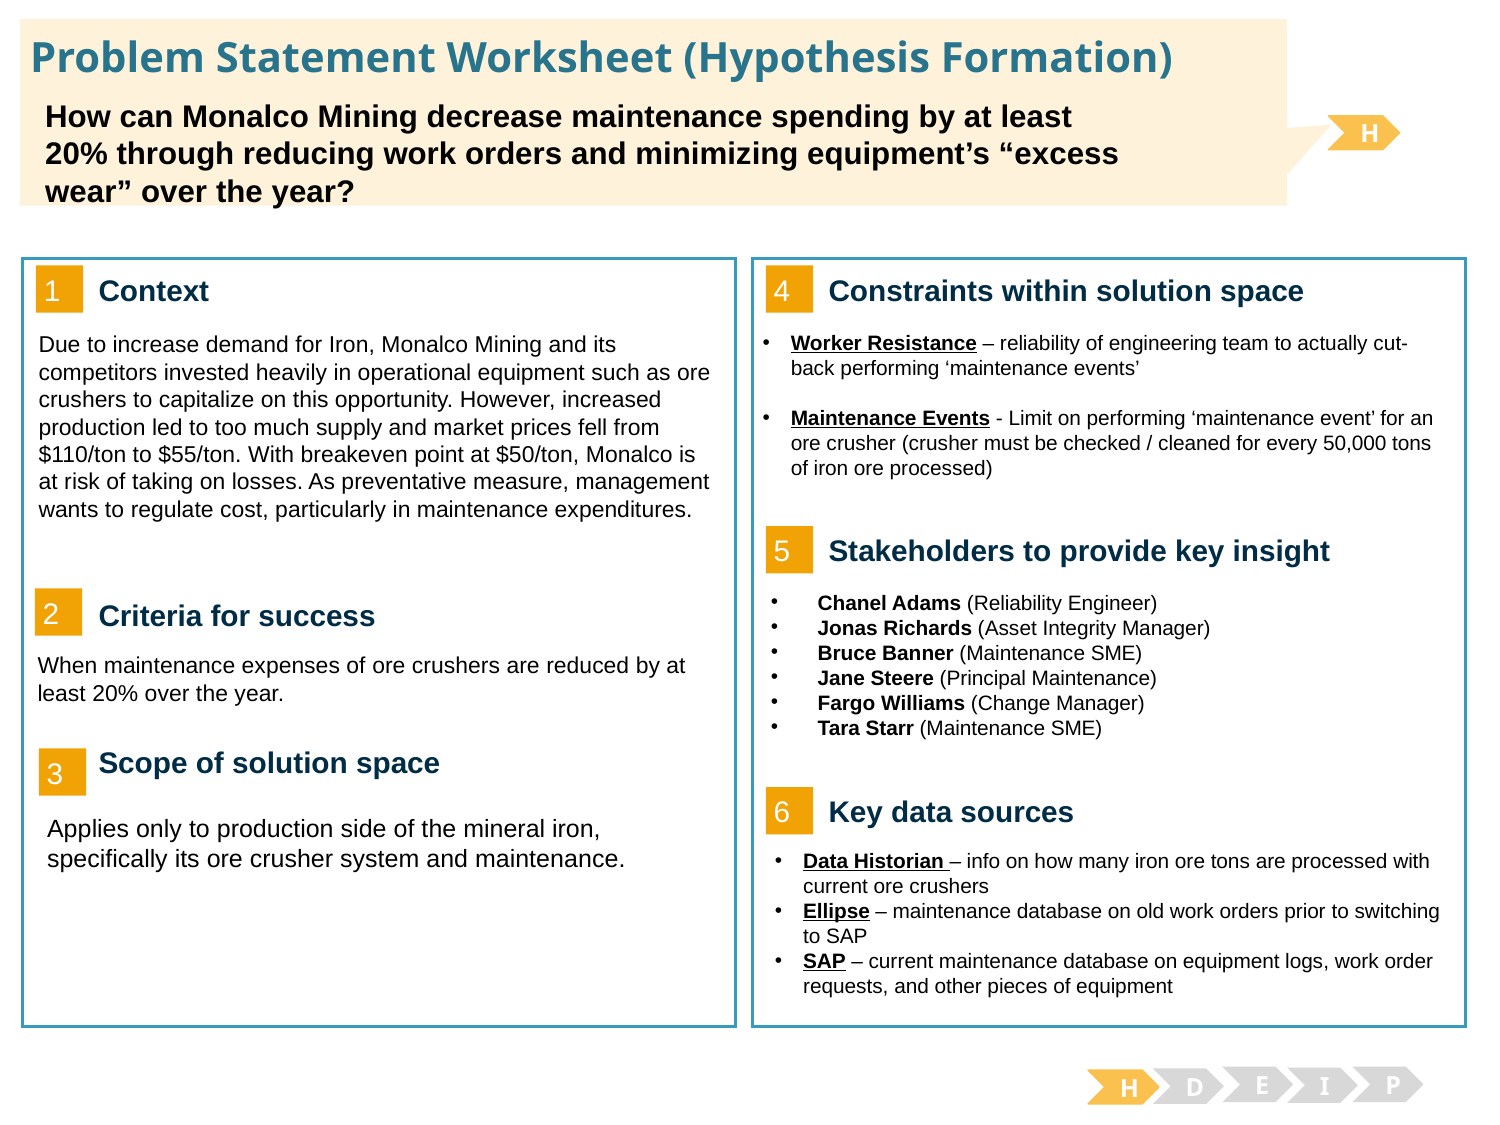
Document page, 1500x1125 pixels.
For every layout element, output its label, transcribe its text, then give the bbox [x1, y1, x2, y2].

text_box Due to increase demand for Iron, Monalco Mining and its competitors invested heavily in operational equipment such as ore crushers to capitalize on this opportunity. However, increased production led to too much supply and market prices fell from $110/ton to $55/ton. With breakeven point at $50/ton, Monalco is at risk of taking on losses. As preventative measure, management wants to regulate cost, particularly in maintenance expenditures. [23, 322, 733, 581]
text_box Worker Resistance – reliability of engineering team to actually cut-back performing ‘maintenance events’ Maintenance Events - Limit on performing ‘maintenance event’ for an ore crusher (crusher must be checked / cleaned for every 50,000 tons of iron ore processed) [747, 322, 1458, 515]
text_box D [1152, 1068, 1224, 1104]
text_box 1 [35, 265, 84, 313]
text_box 2 [34, 588, 83, 636]
text_box E [1222, 1066, 1294, 1103]
text_box Context [98, 270, 689, 308]
text_box Key data sources [828, 792, 1419, 830]
text_box 4 [765, 265, 814, 313]
text_box [752, 258, 1466, 1027]
text_box 5 [765, 526, 814, 574]
title Problem Statement Worksheet (Hypothesis Formation) [30, 31, 1473, 82]
text_box Constraints within solution space [828, 270, 1419, 308]
text_box Stakeholders to provide key insight [828, 531, 1419, 569]
text_box H [1088, 1070, 1159, 1104]
text_box Chanel Adams (Reliability Engineer) Jonas Richards (Asset Integrity Manager) Bruce Banner (Maintenance SME) Jane Steere (Principal Maintenance) Fargo Williams (Change Manager) Tara Starr (Maintenance SME) [755, 581, 1419, 760]
text_box H [1328, 115, 1400, 150]
text_box Data Historian – info on how many iron ore tons are processed with current ore crushers Ellipse – maintenance database on old work orders prior to switching to SAP SAP – current maintenance database on equipment logs, work order requests, and other pieces of equipment [759, 840, 1470, 1018]
text_box [19, 19, 1332, 206]
text_box Applies only to production side of the mineral iron, specifically its ore crusher system and maintenance. [32, 804, 742, 928]
text_box How can Monalco Mining decrease maintenance spending by at least 20% through reducing work orders and minimizing equipment’s “excess wear” over the year? [30, 88, 1153, 215]
text_box 3 [38, 748, 87, 796]
text_box Criteria for success [98, 596, 689, 633]
text_box I [1287, 1067, 1358, 1103]
text_box 6 [765, 787, 814, 835]
text_box When maintenance expenses of ore crushers are reduced by at least 20% over the year. [22, 643, 732, 732]
text_box P [1352, 1066, 1424, 1103]
text_box Scope of solution space [98, 743, 689, 780]
text_box [22, 258, 736, 1027]
